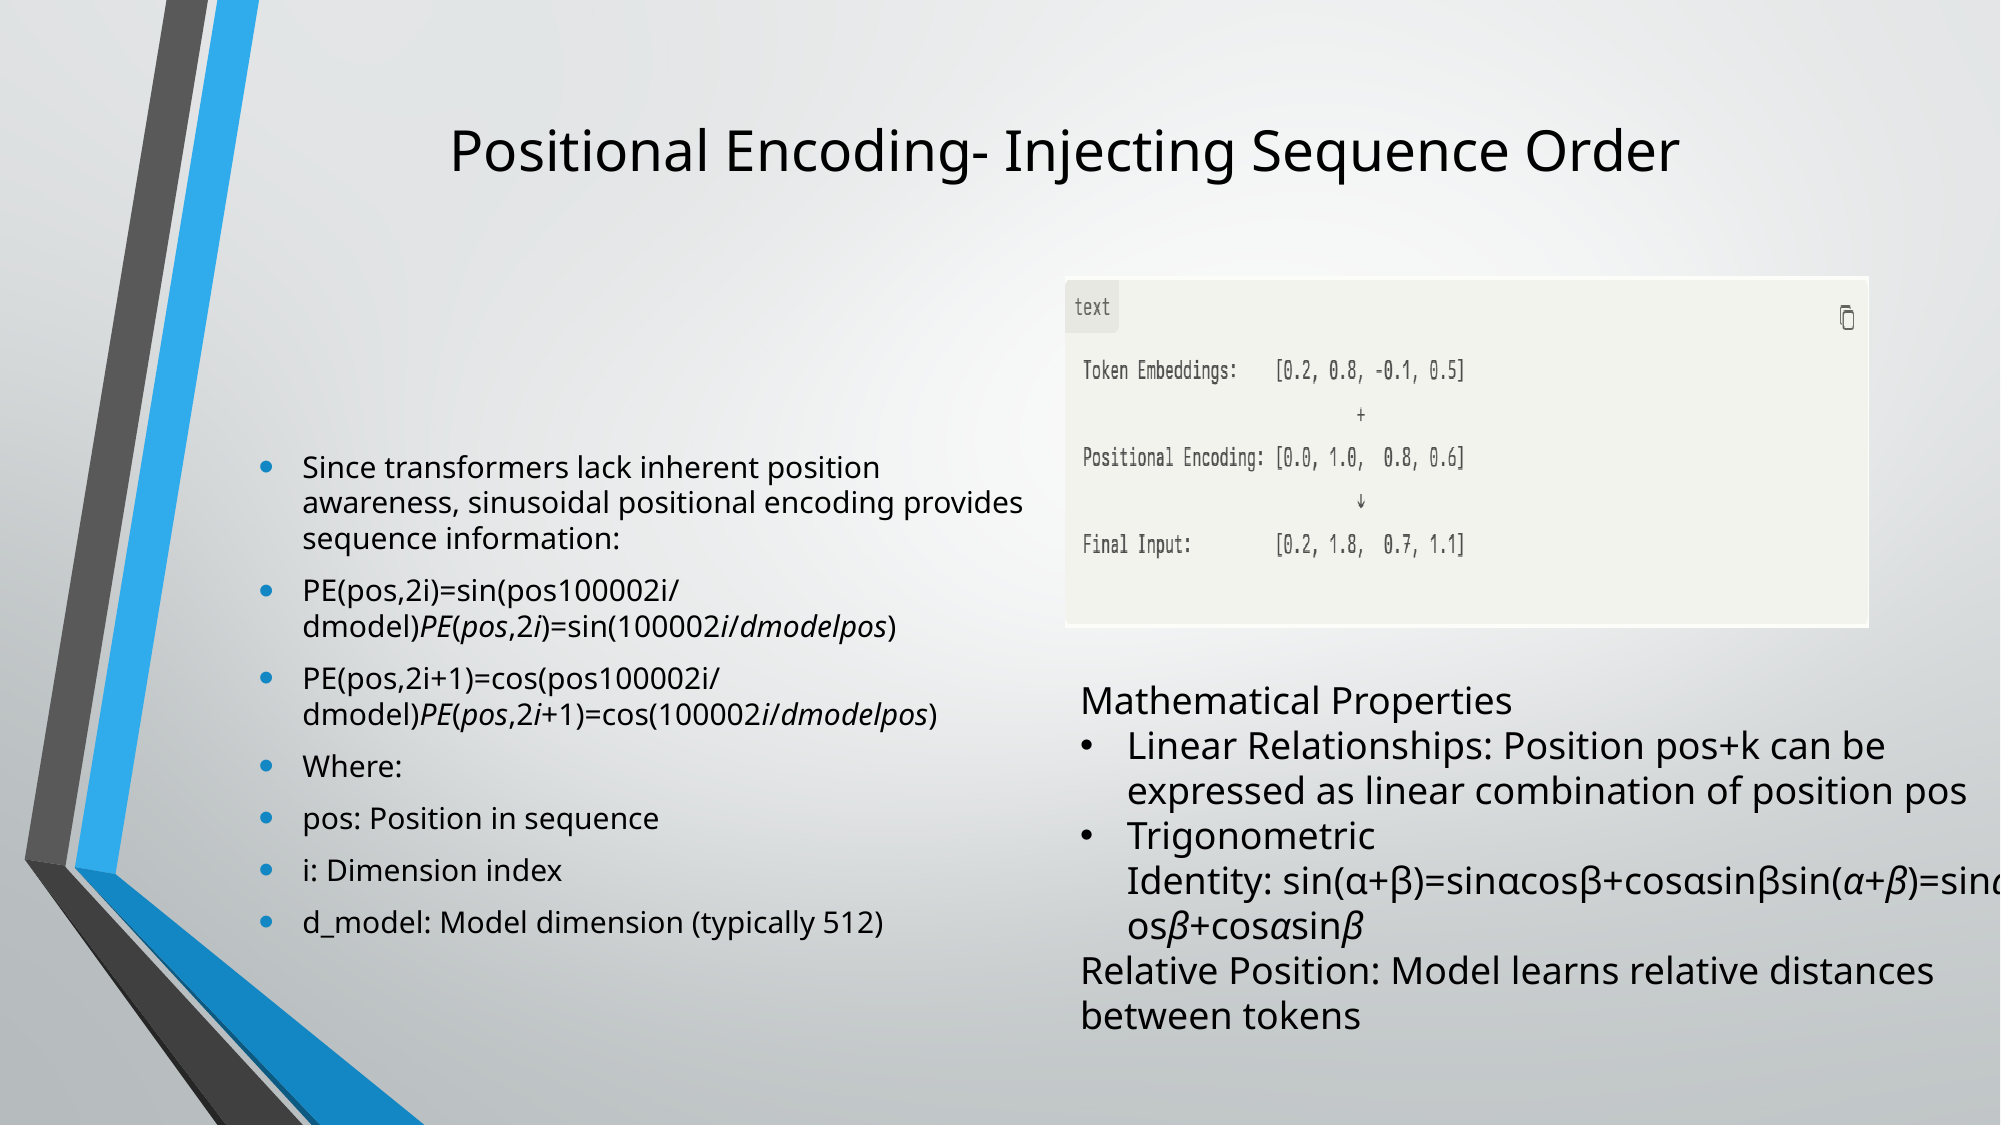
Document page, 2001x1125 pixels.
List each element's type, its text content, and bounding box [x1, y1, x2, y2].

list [1064, 276, 1869, 628]
title Positional Encoding- Injecting Sequence Order [243, 39, 1887, 327]
text_box Mathematical Properties Linear Relationships: Position pos+k can be expressed as linear combination of position pos Trigonometric Identity: sin⁡(α+β)=sin⁡αcos⁡β+cos⁡αsin⁡βsin(α+β)=sinαcosβ+cosαsinβ Relative Position: Model learns relative distances between tokens [1065, 669, 2000, 1044]
list Since transformers lack inherent position awareness, sinusoidal positional encoding provides sequence information: PE(pos,2i)=sin⁡(pos100002i/dmodel)PE(pos,2i)=sin(100002i/dmodelpos) PE(pos,2i+1)=cos⁡(pos100002i/dmodel)PE(pos,2i+1)=cos(100002i/dmodelpos) Where: pos: Position in sequence i: Dimension index d_model: Model dimension (typically 512) [243, 437, 1047, 950]
